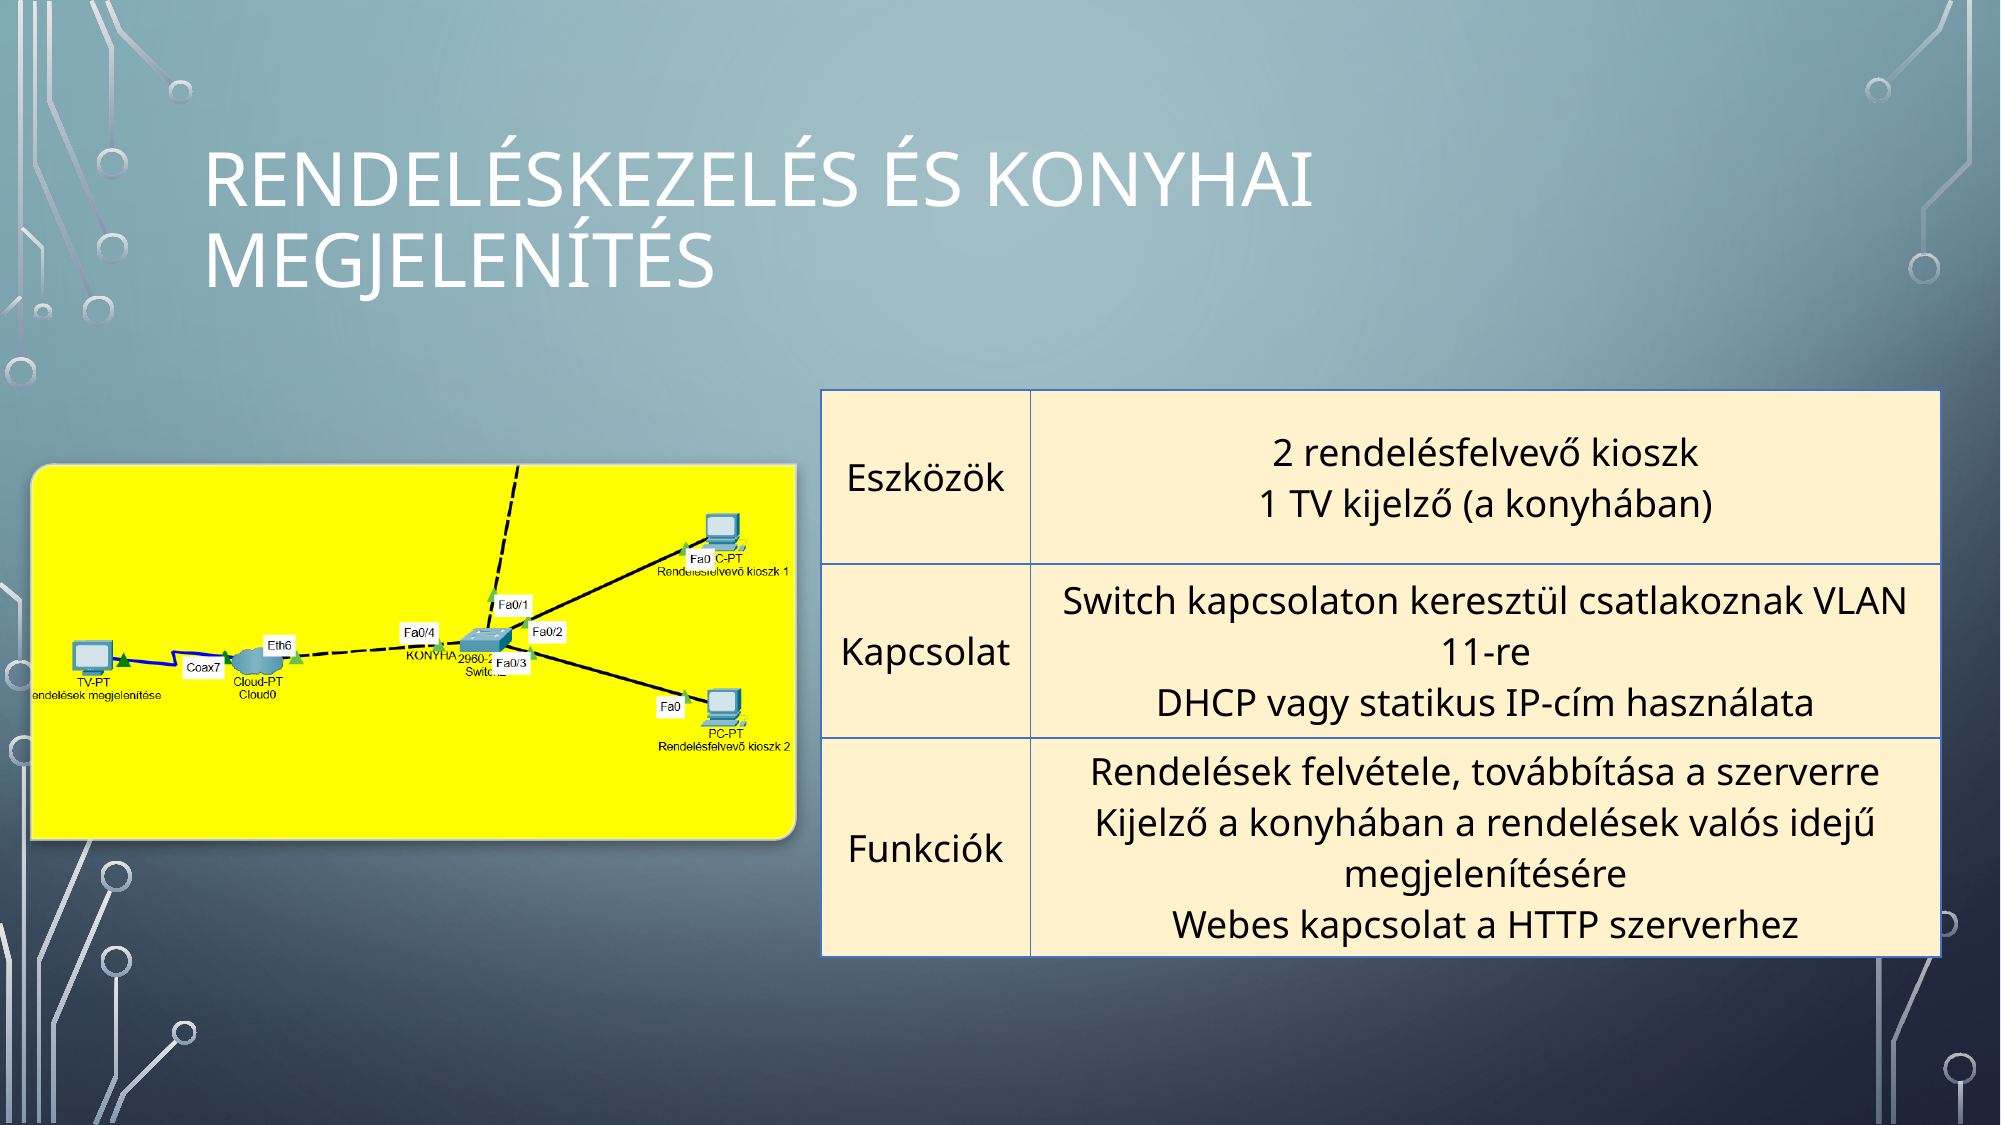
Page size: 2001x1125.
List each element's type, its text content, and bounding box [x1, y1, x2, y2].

table_cell Switch kapcsolaton keresztül csatlakoznak VLAN 11-re DHCP vagy statikus IP-cím használata [1031, 565, 1940, 737]
table_cell Kapcsolat [822, 565, 1030, 737]
table_header 2 rendelésfelvevő kioszk 1 TV kijelző (a konyhában) [1031, 391, 1940, 563]
table_cell Funkciók [822, 739, 1030, 956]
title RENDELÉSKEZELÉS ÉS KONYHAI MEGJELENÍTÉS [187, 101, 1813, 344]
picture [31, 464, 796, 840]
table_cell Rendelések felvétele, továbbítása a szerverre Kijelző a konyhában a rendelések valós idejű megjelenítésére Webes kapcsolat a HTTP szerverhez [1031, 739, 1940, 956]
table_header Eszközök [822, 391, 1030, 563]
